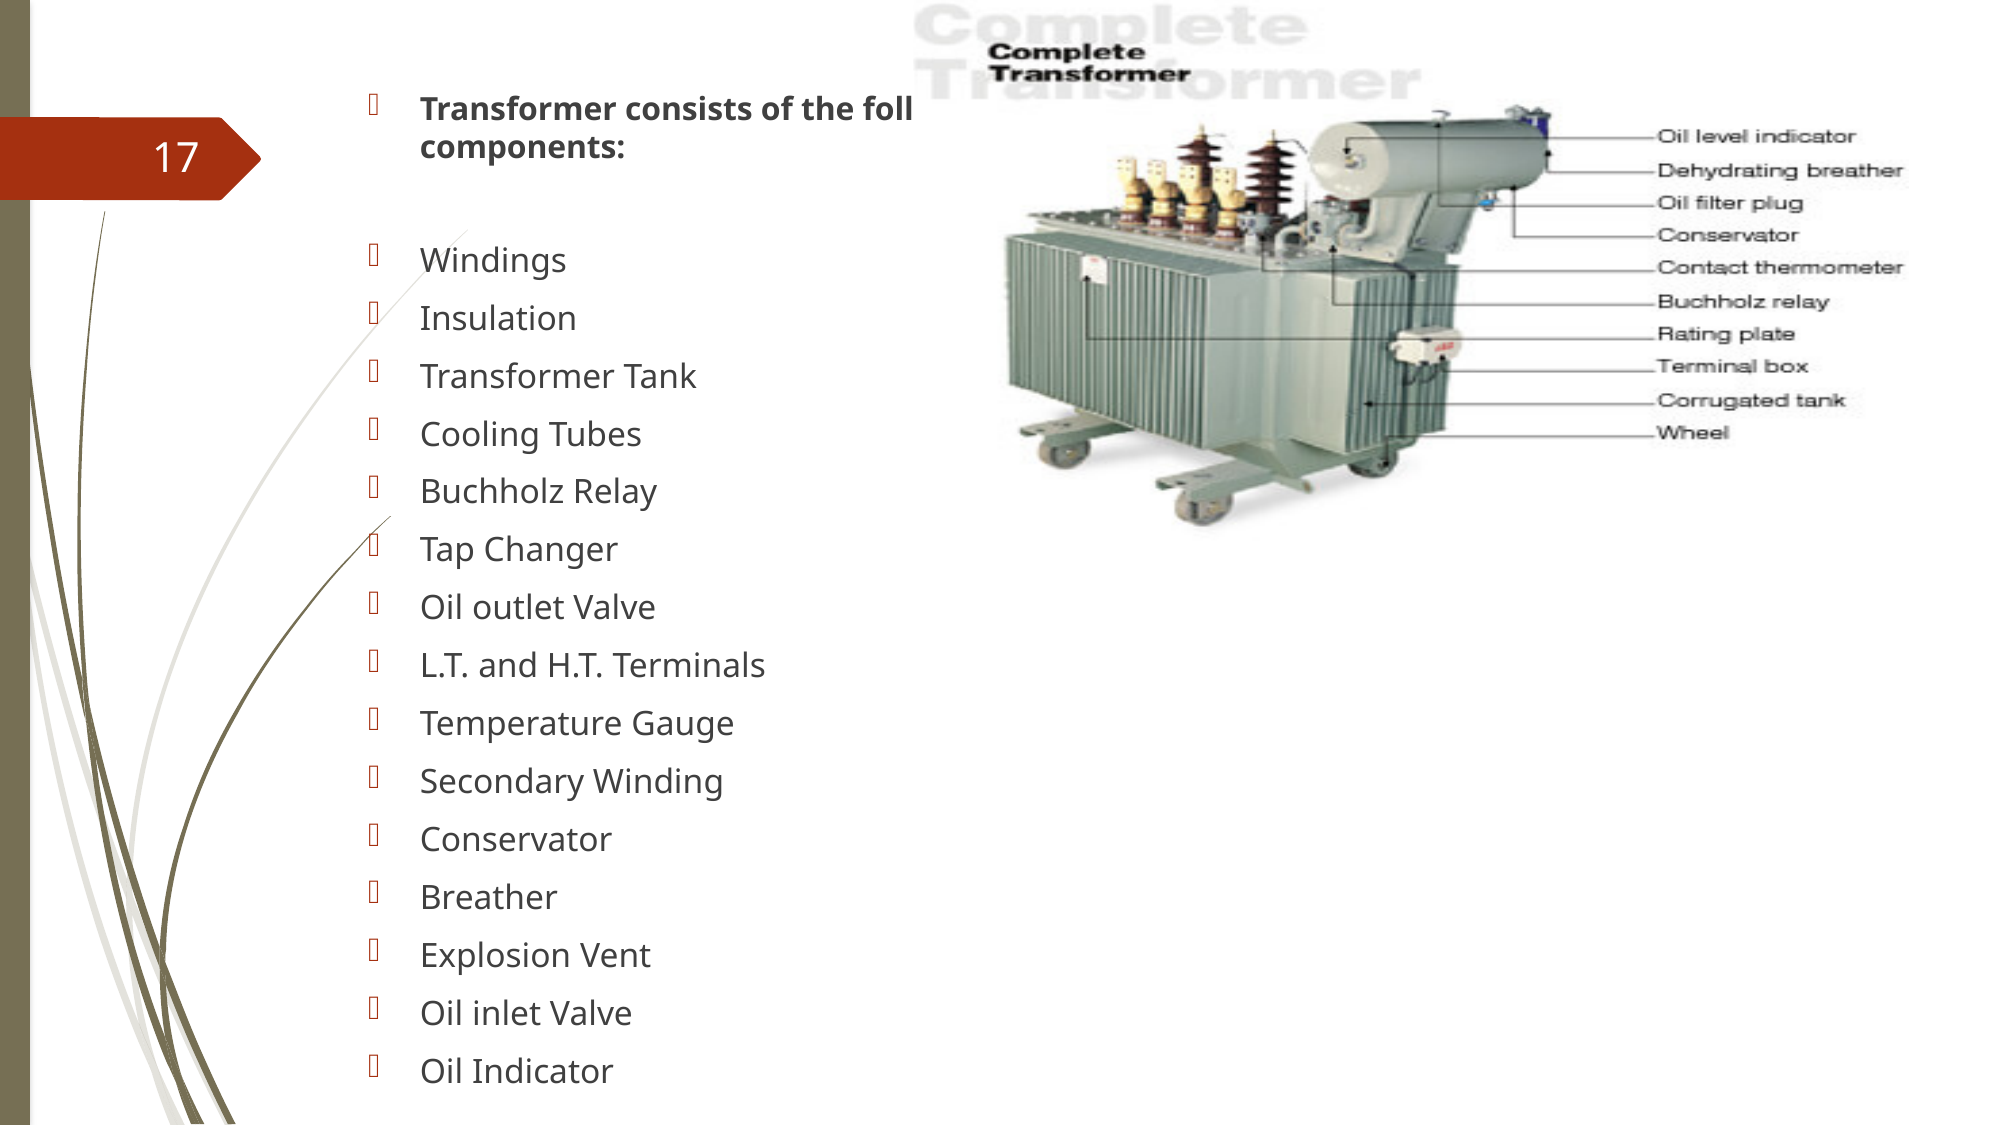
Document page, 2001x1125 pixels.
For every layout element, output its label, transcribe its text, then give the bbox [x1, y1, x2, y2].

list Transformer consists of the following components: Windings Insulation Transformer Tank Cooling Tubes Buchholz Relay Tap Changer Oil outlet Valve L.T. and H.T. Terminals Temperature Gauge Secondary Winding Conservator Breather Explosion Vent Oil inlet Valve Oil Indicator [353, 81, 968, 1104]
picture [913, 0, 1955, 1125]
slide_number 17 [87, 129, 216, 190]
